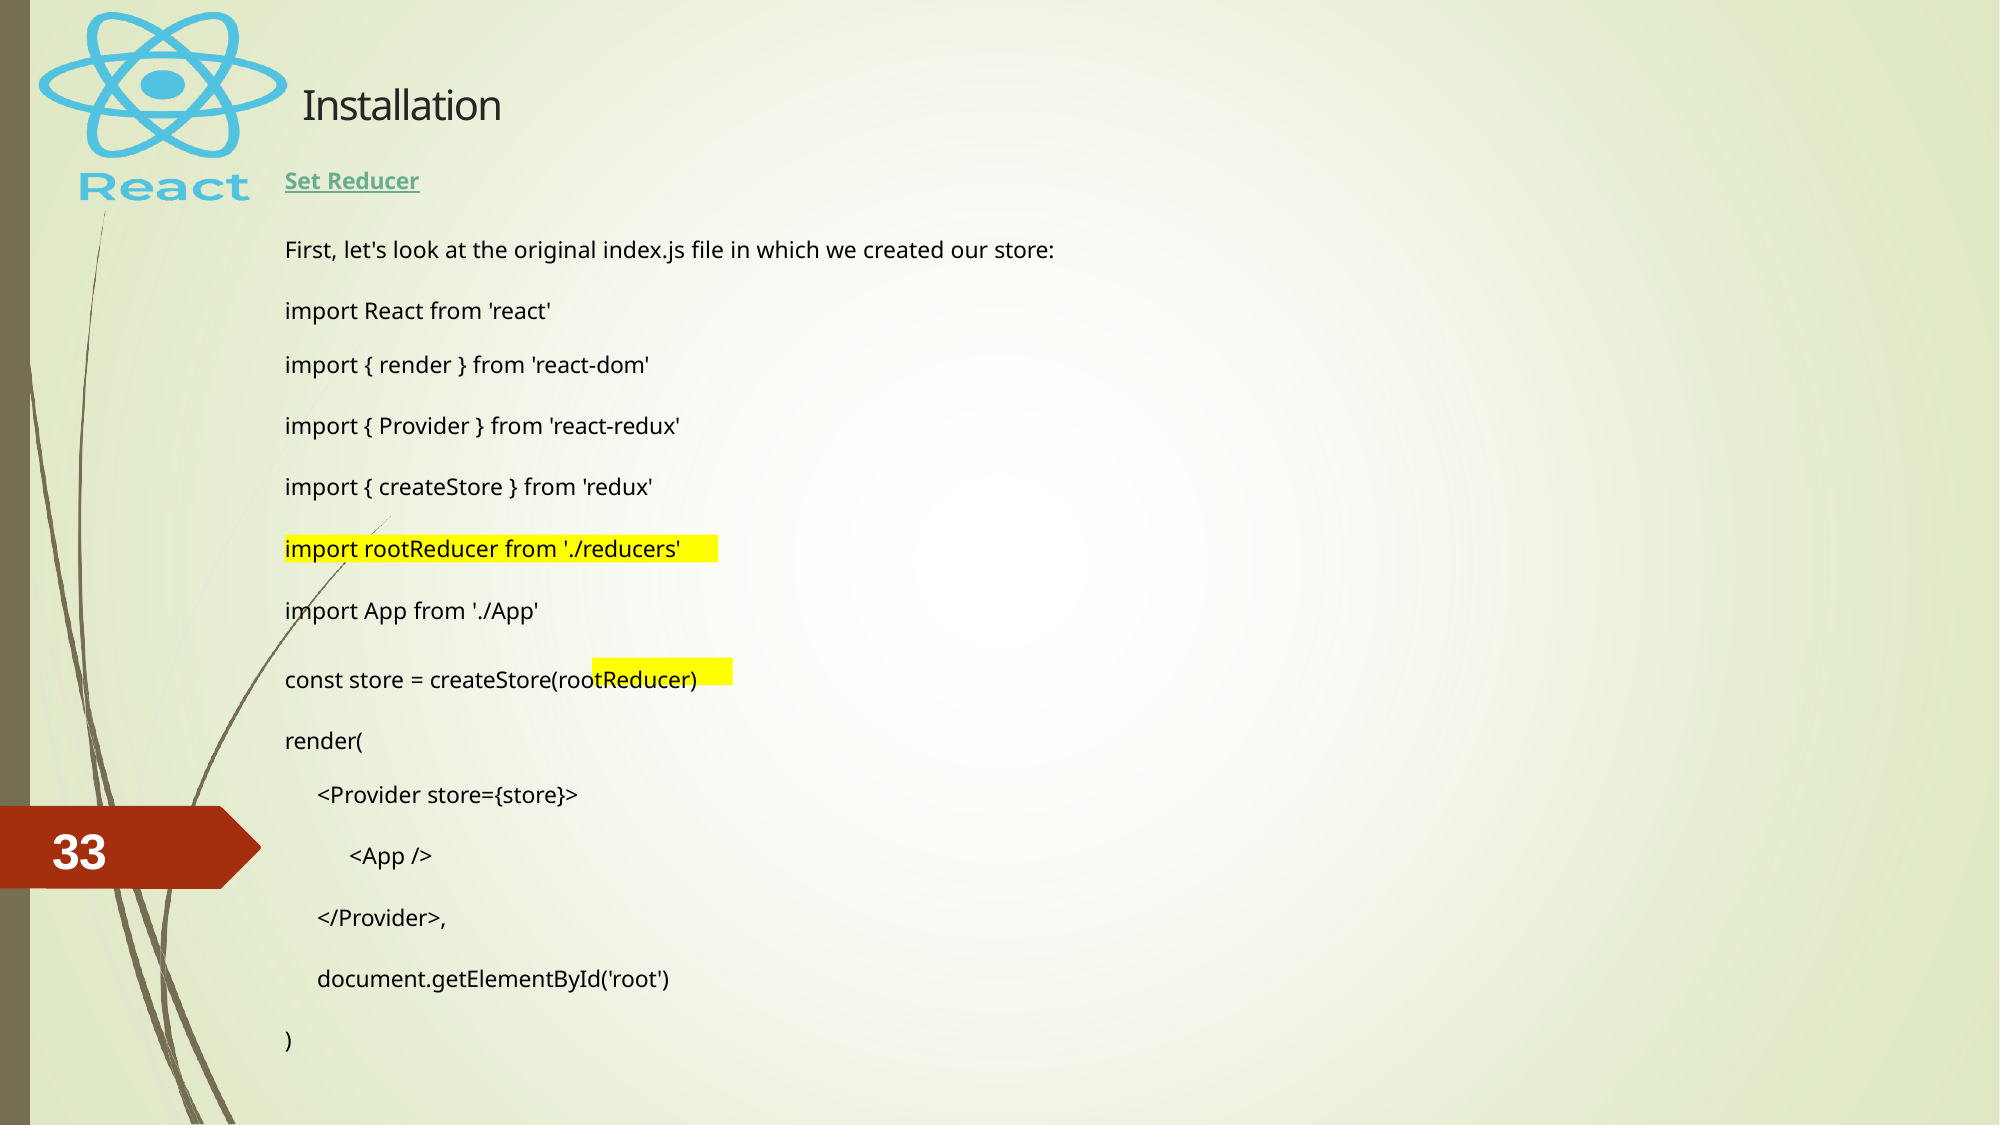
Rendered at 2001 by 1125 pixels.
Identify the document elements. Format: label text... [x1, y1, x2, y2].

text_box <App /> [347, 840, 452, 870]
text_box </Provider>, document.getElementById('root') ) [282, 901, 706, 1054]
text_box import App from './App' const store = createStore(rootReducer) render( <Provider store={store}> [282, 594, 746, 808]
text_box Set Reducer First, let's look at the original index.js file in which we created our store: import React from 'react' import { render } from 'react-dom' import { Provider } from 'react-redux' import { createStore } from 'redux' [282, 164, 1129, 501]
title Installation [330, 76, 519, 164]
text_box import rootReducer from './reducers' [284, 534, 719, 563]
text_box 33 [50, 817, 111, 880]
picture [0, 0, 2000, 1125]
